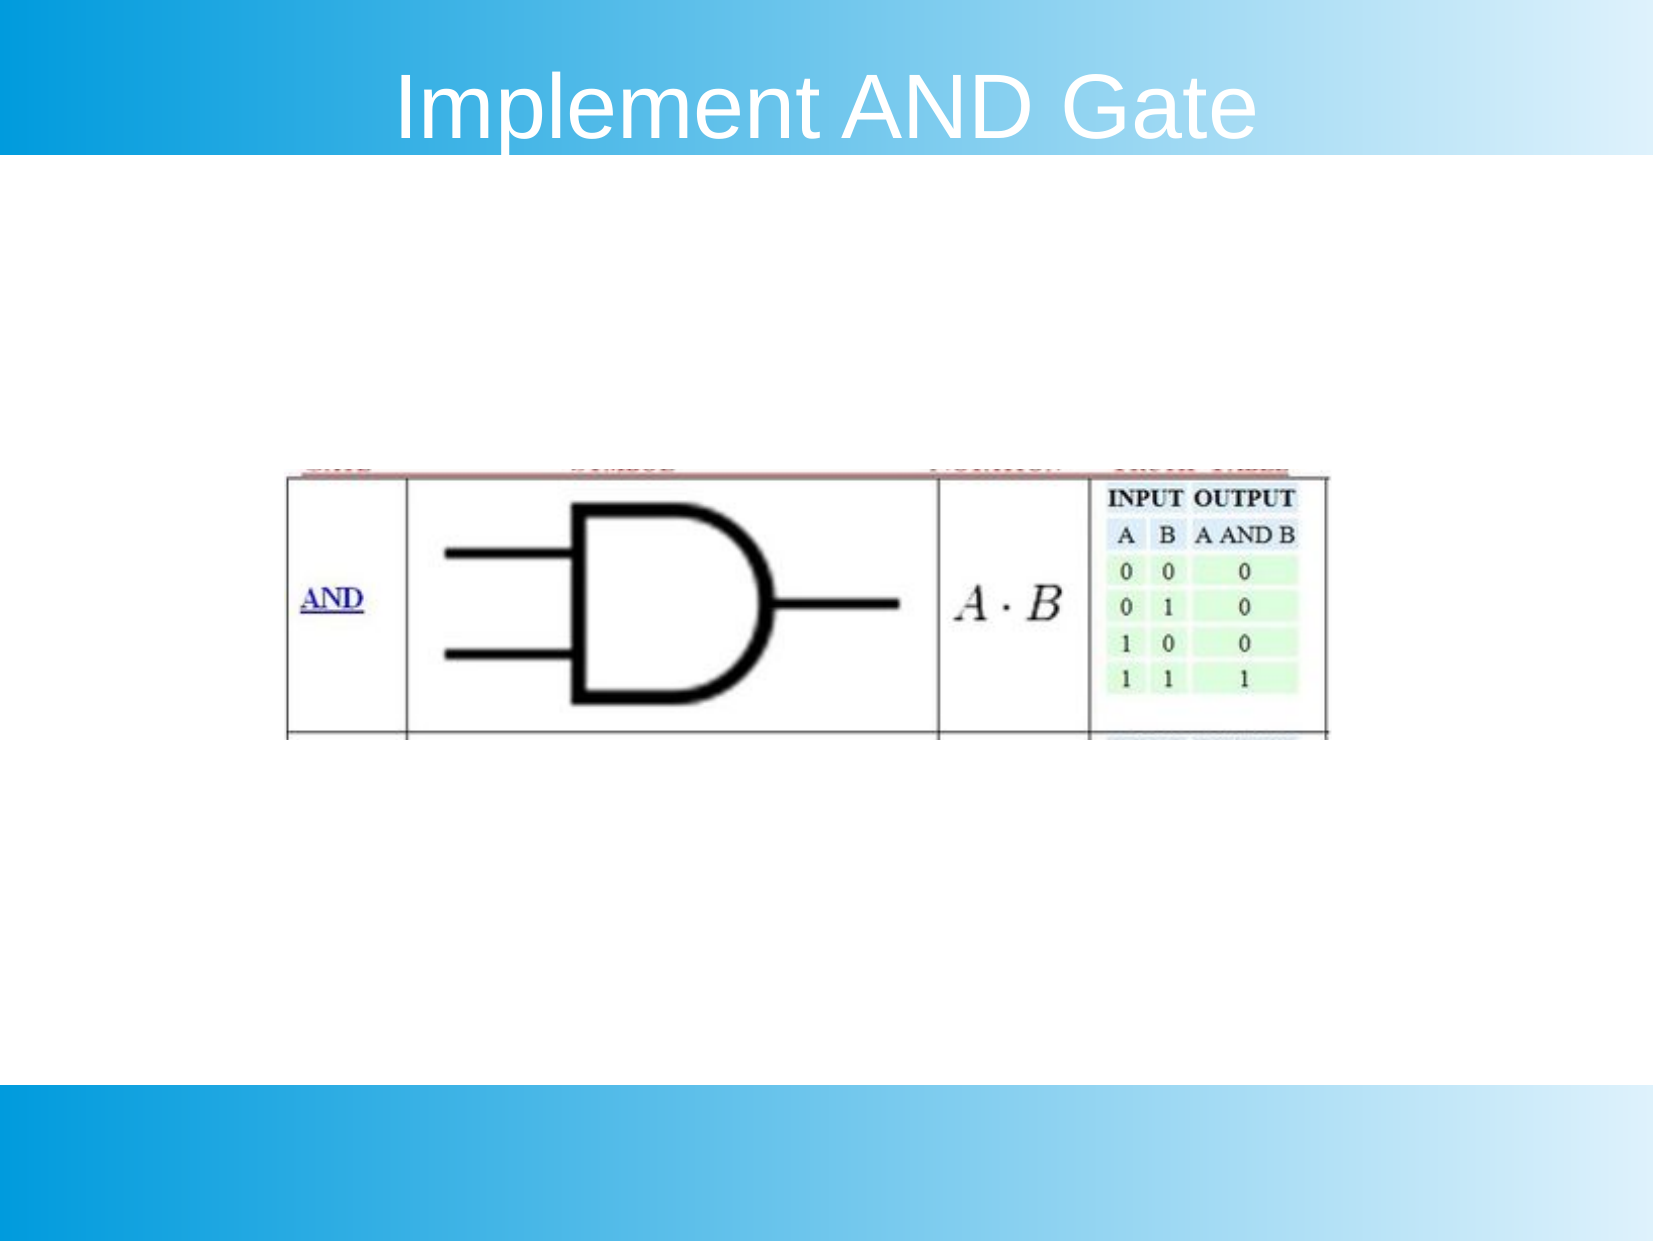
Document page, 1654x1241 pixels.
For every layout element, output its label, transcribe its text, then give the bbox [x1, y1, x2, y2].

picture [283, 468, 1333, 740]
text_box Implement AND Gate [82, 49, 1571, 154]
